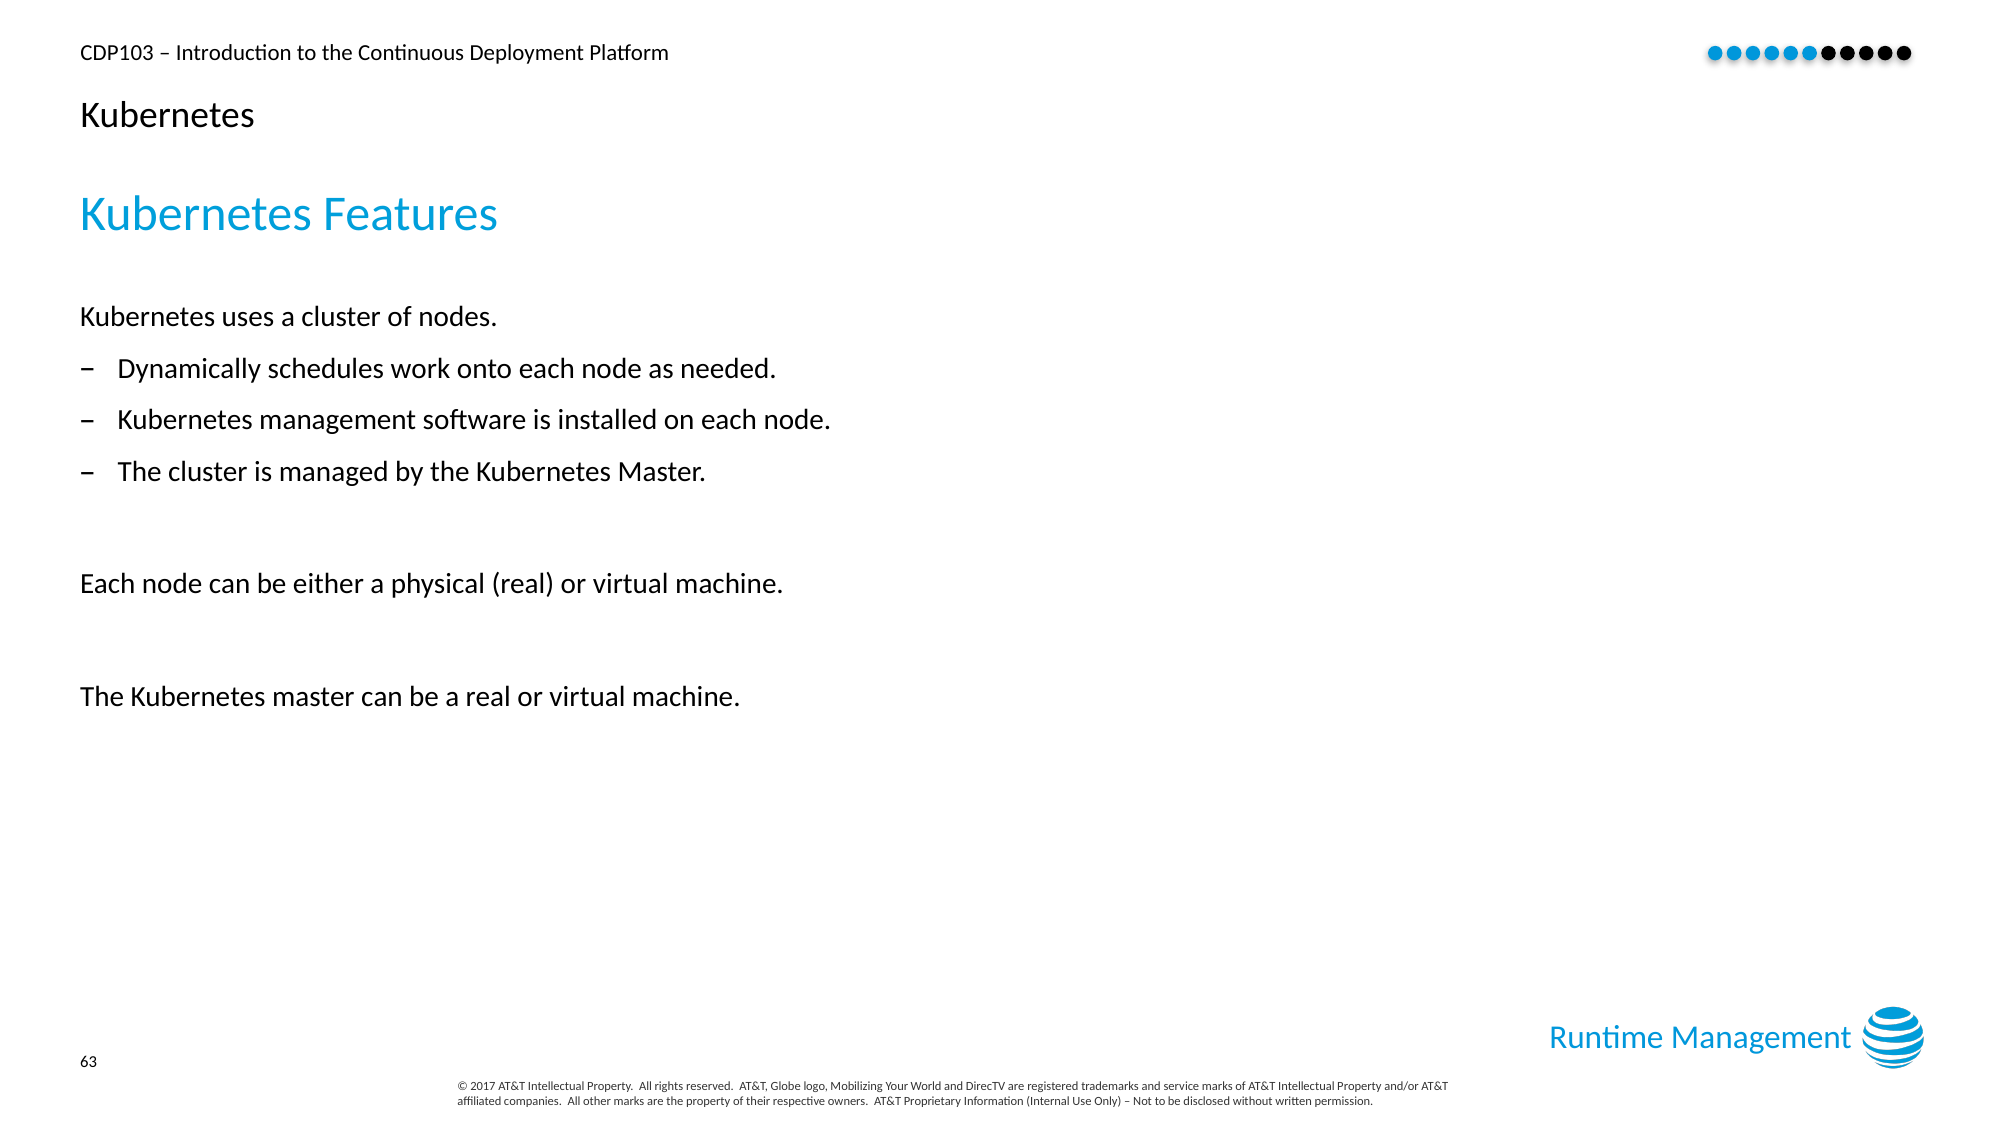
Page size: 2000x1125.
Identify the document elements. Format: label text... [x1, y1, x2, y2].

list Kubernetes Features Kubernetes uses a cluster of nodes. Dynamically schedules work onto each node as needed. Kubernetes management software is installed on each node. The cluster is managed by the Kubernetes Master. Each node can be either a physical (real) or virtual machine. The Kubernetes master can be a real or virtual machine. [80, 186, 1920, 977]
text_box [1707, 45, 1724, 62]
title Kubernetes [80, 85, 1920, 142]
text_box Runtime Management [1461, 1007, 1868, 1063]
text_box [1858, 45, 1875, 62]
text_box [1820, 45, 1837, 62]
text_box [1896, 45, 1913, 62]
text_box [1764, 45, 1781, 62]
text_box [1877, 45, 1894, 62]
slide_number 63 [80, 1049, 129, 1087]
text_box [1802, 45, 1818, 62]
text_box [1726, 45, 1743, 62]
text_box [1839, 45, 1856, 62]
text_box [1745, 45, 1761, 62]
text_box [1783, 45, 1799, 62]
